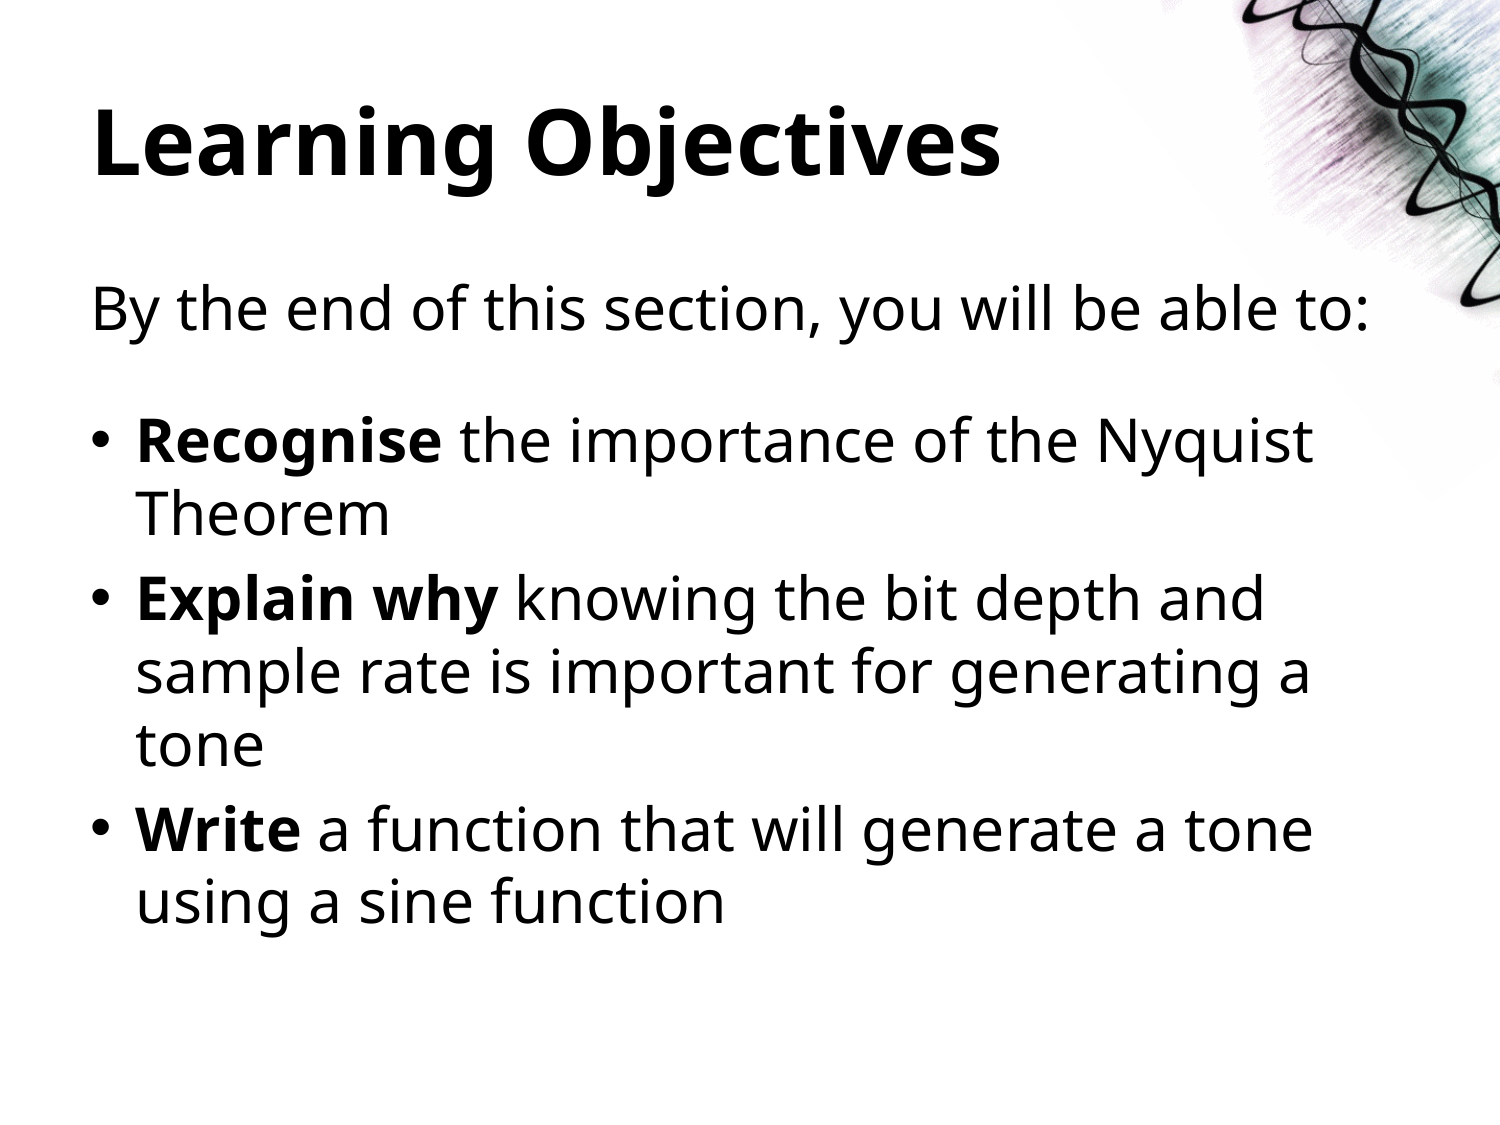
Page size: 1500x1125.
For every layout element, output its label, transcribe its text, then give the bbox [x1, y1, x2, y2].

picture [1055, 0, 1500, 504]
list By the end of this section, you will be able to: Recognise the importance of the Nyquist Theorem Explain why knowing the bit depth and sample rate is important for generating a tone Write a function that will generate a tone using a sine function [75, 262, 1425, 1005]
title Learning Objectives [75, 45, 1425, 233]
